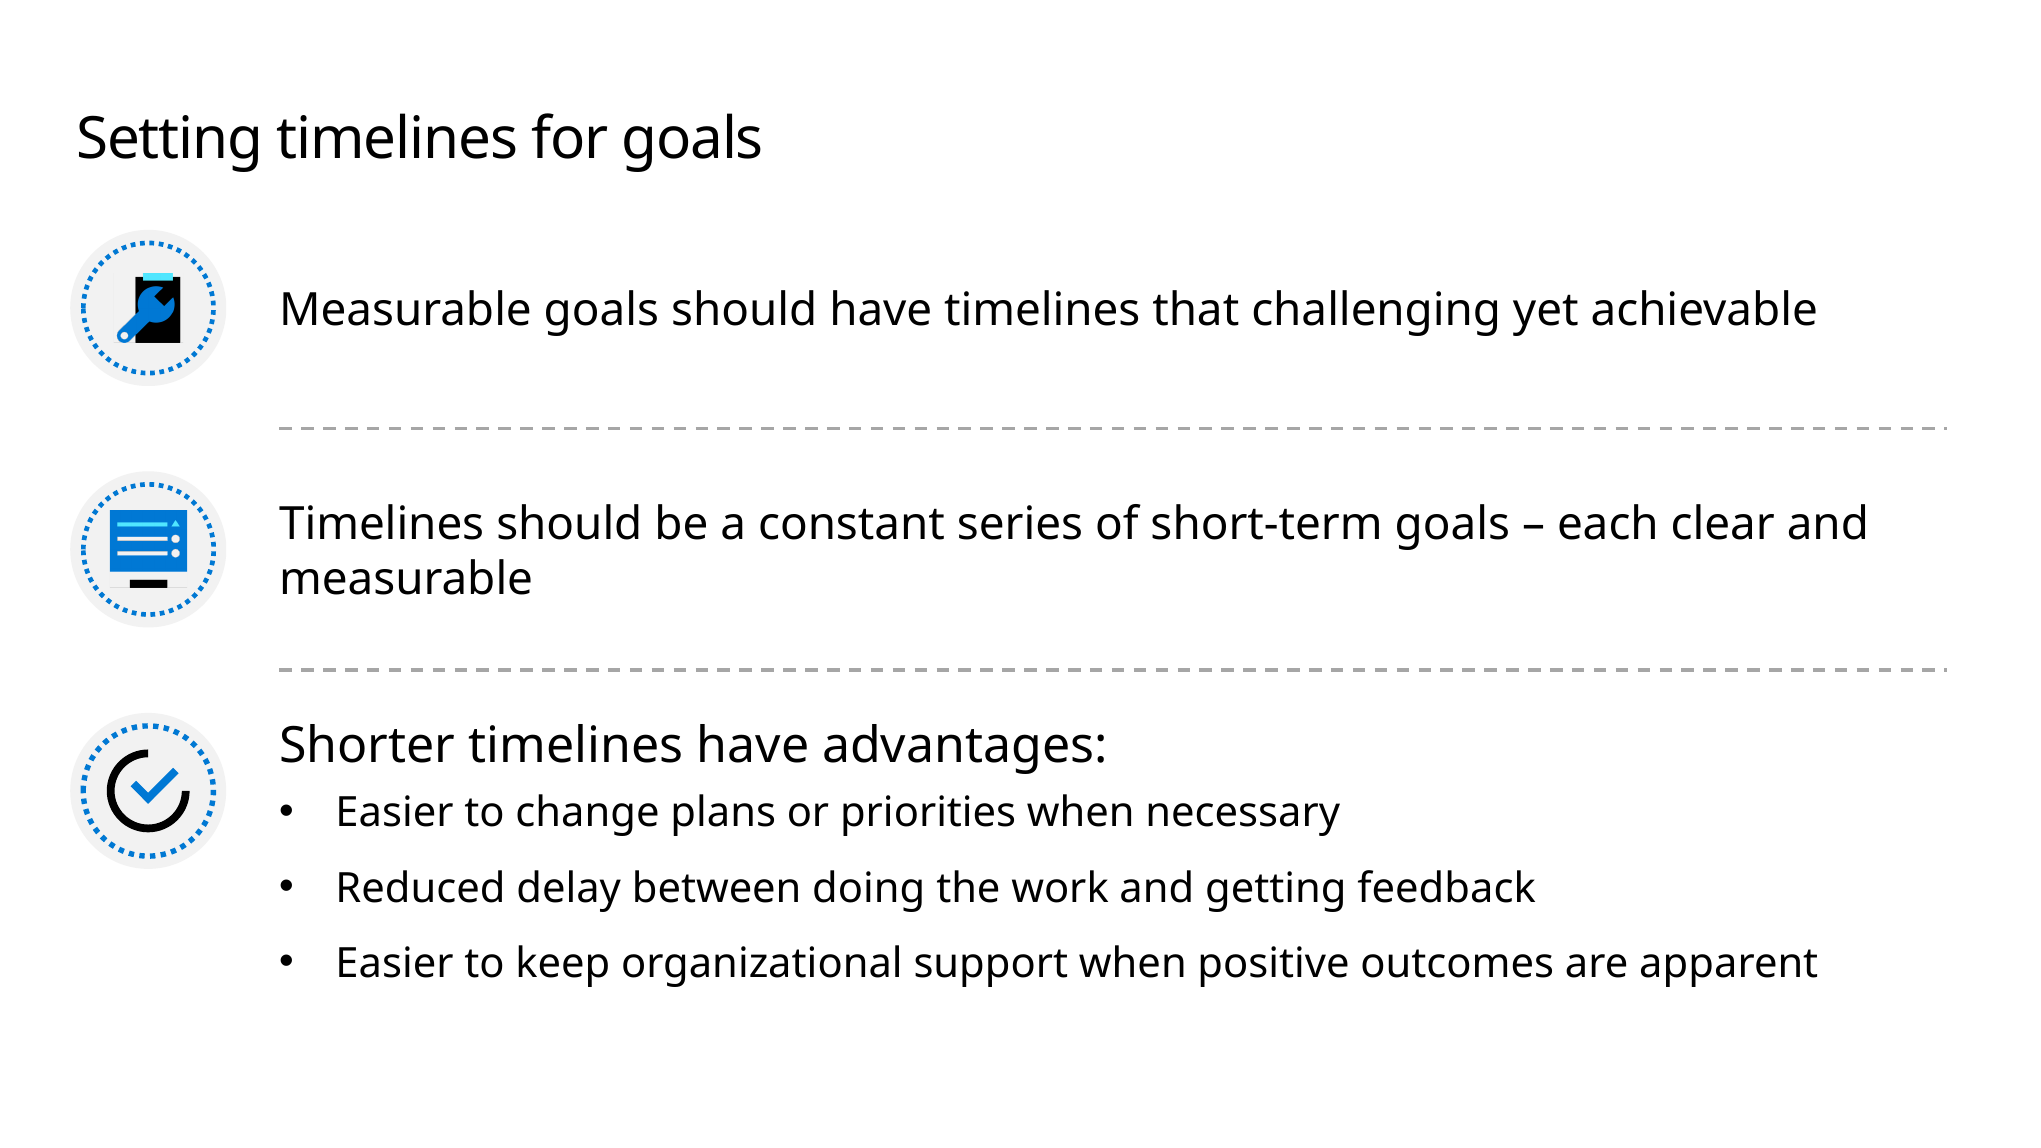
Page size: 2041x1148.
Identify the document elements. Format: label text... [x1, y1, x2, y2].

text_box Shorter timelines have advantages: Easier to change plans or priorities when necessary Reduced delay between doing the work and getting feedback Easier to keep organizational support when positive outcomes are apparent [279, 712, 1969, 986]
text_box Timelines should be a constant series of short-term goals – each clear and measurable [279, 493, 1969, 604]
picture [69, 470, 227, 628]
text_box Measurable goals should have timelines that challenging yet achievable [279, 280, 1969, 336]
title Setting timelines for goals [76, 103, 1969, 172]
picture [69, 229, 227, 387]
picture [69, 712, 227, 869]
